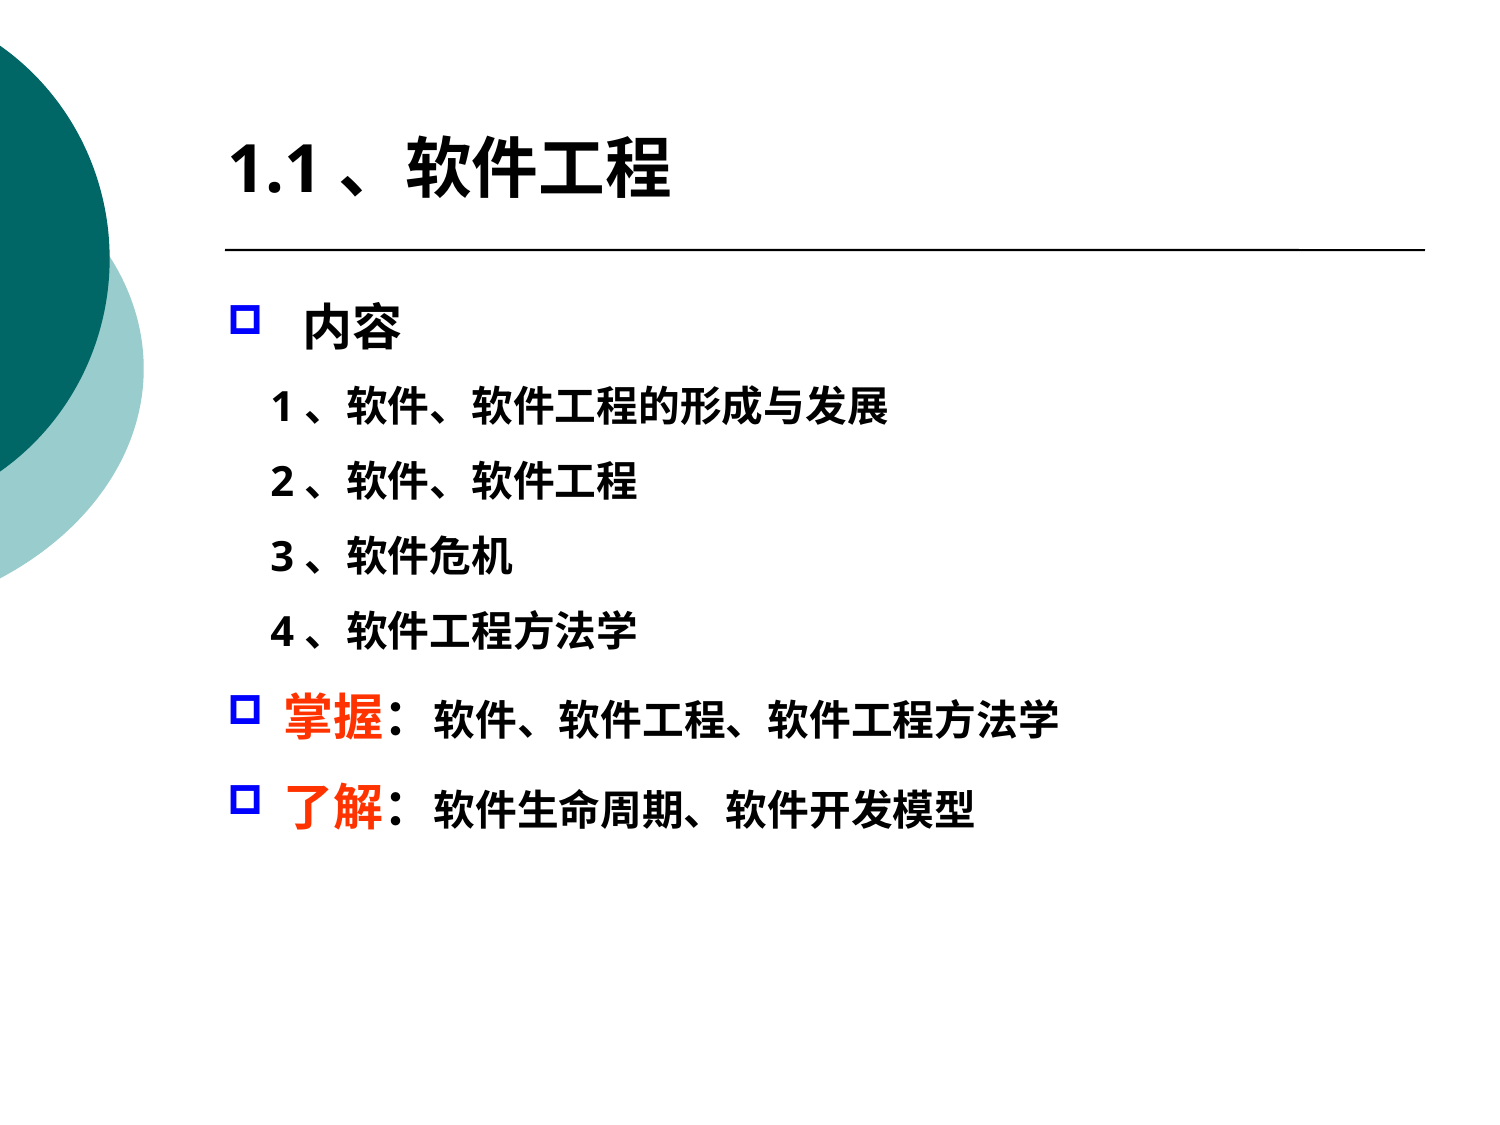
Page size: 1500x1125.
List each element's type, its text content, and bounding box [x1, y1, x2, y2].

text_box 内容 1、软件、软件工程的形成与发展 2、软件、软件工程 3、软件危机 4、软件工程方法学 掌握：软件、软件工程、软件工程方法学 了解：软件生命周期、软件开发模型 [227, 265, 1093, 836]
text_box 1.1、软件工程 [227, 125, 703, 206]
